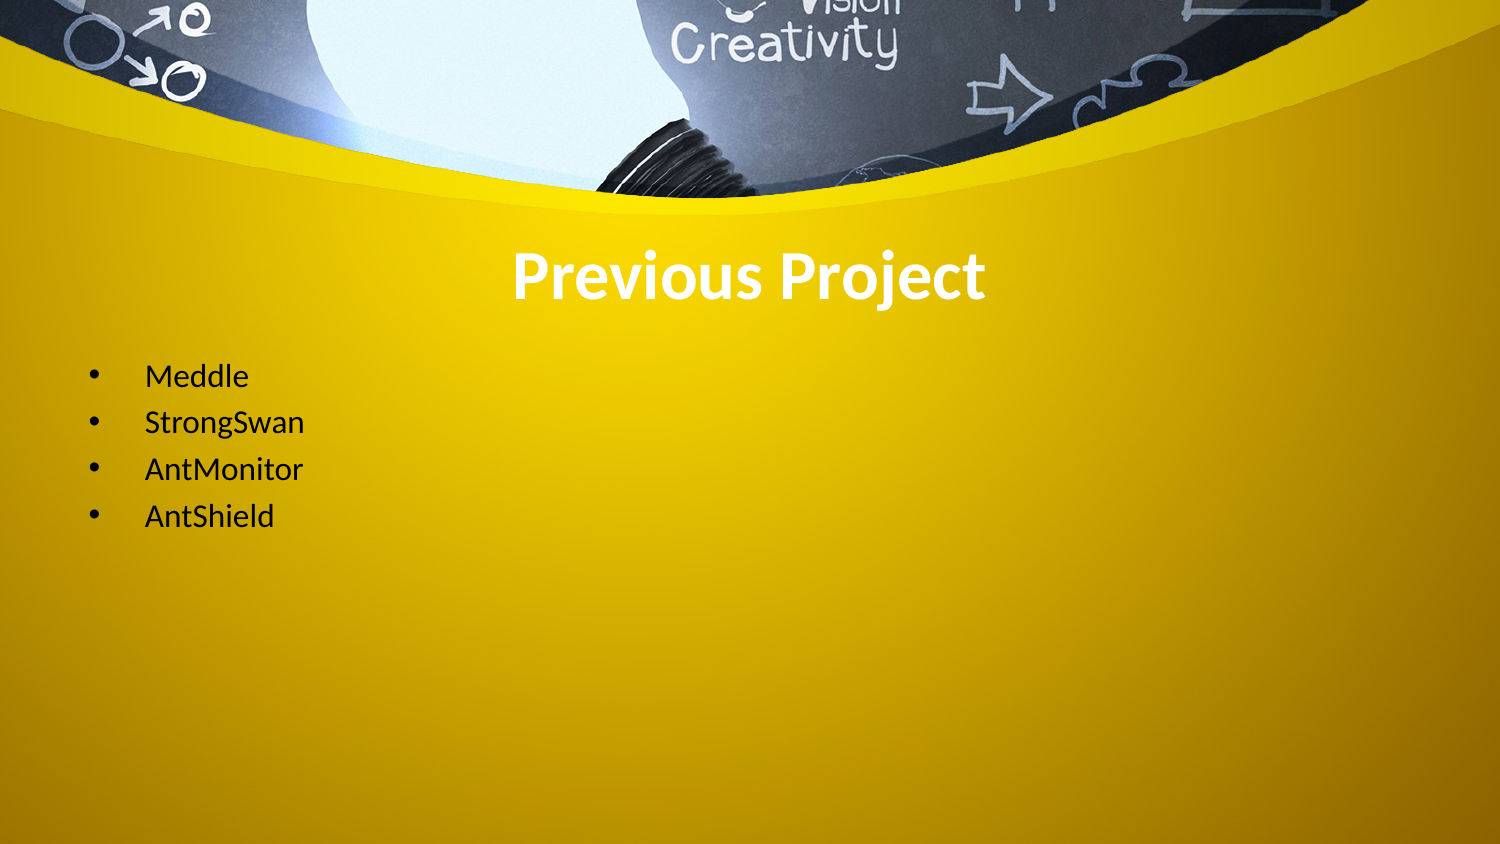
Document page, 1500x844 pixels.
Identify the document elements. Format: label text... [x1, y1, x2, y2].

list Meddle StrongSwan AntMonitor AntShield [73, 346, 1413, 748]
title Previous Project [73, 221, 1427, 322]
picture [0, 0, 1500, 844]
